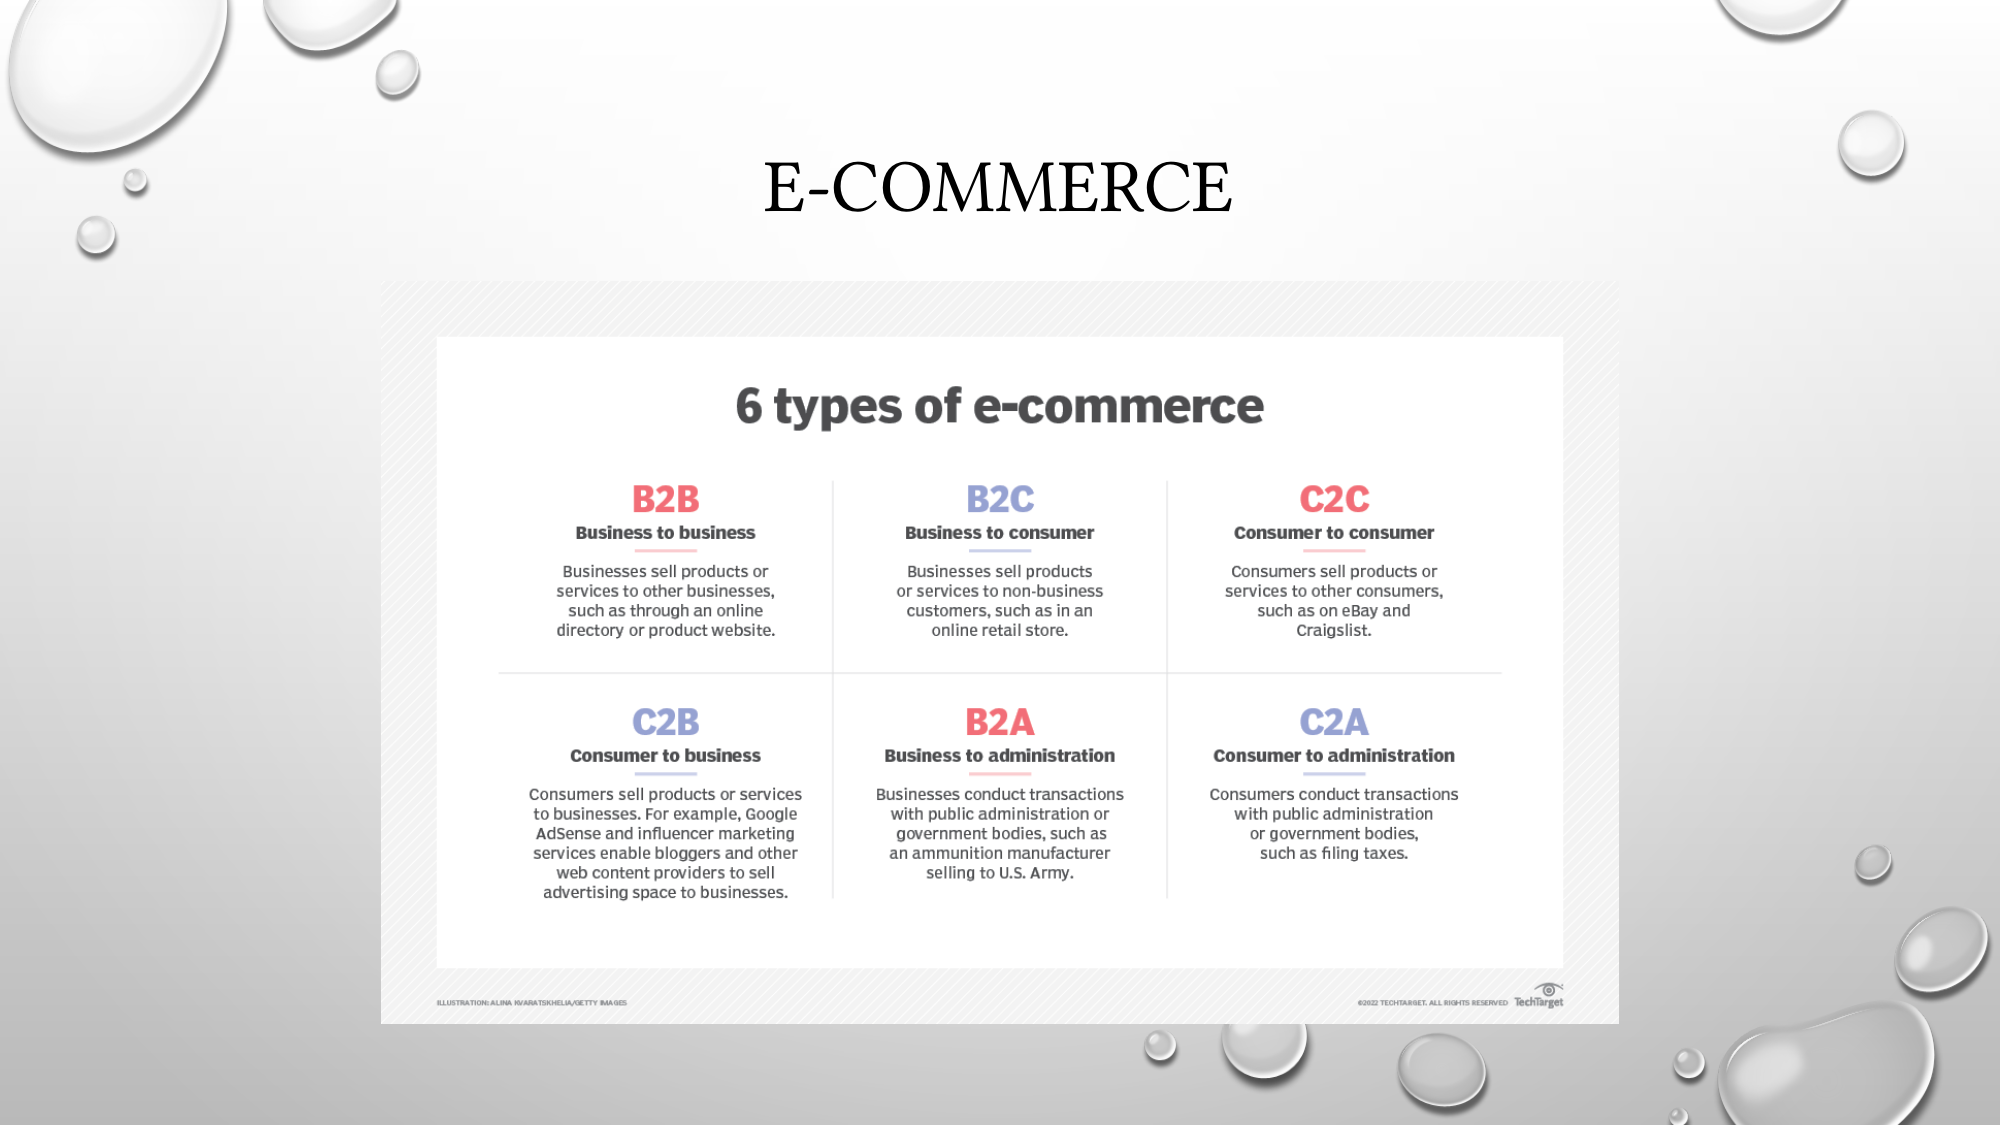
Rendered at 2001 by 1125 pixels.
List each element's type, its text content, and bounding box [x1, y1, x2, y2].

title E-commerce [149, 101, 1851, 364]
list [381, 281, 1619, 1024]
picture [0, 0, 2000, 1125]
